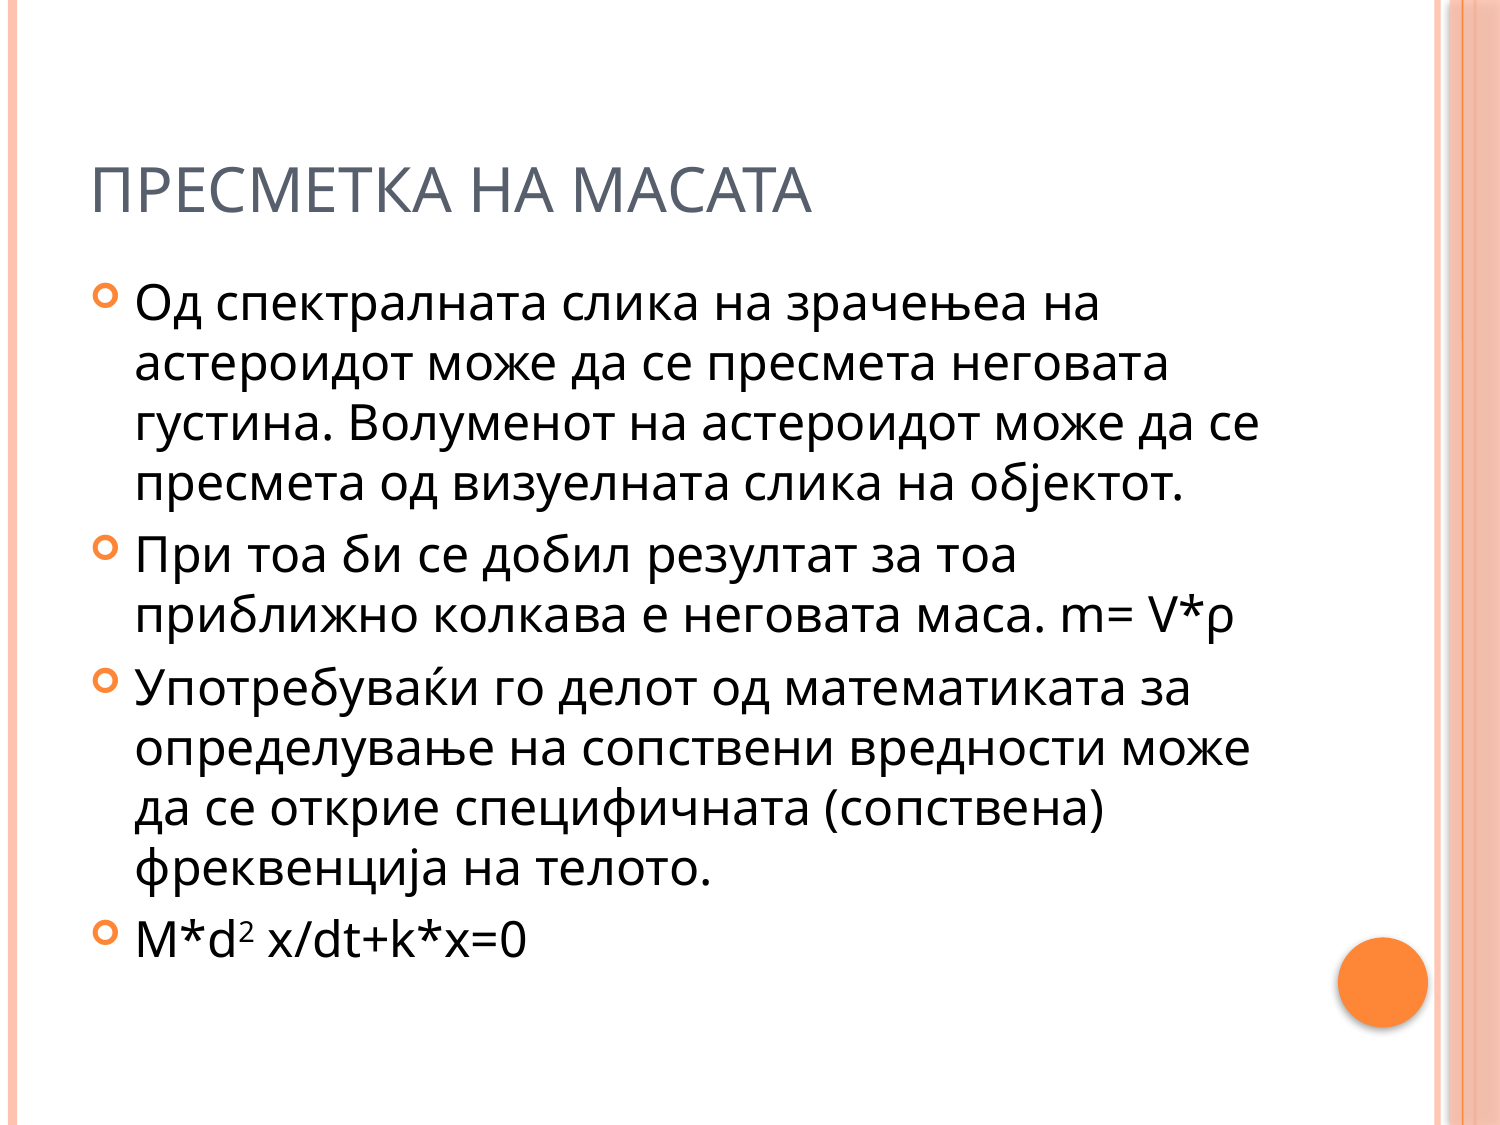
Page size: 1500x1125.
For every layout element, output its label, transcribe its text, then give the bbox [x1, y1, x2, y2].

list Од спектралната слика на зрачењеа на астероидот може да се пресмета неговата густина. Волуменот на астероидот може да се пресмета од визуелната слика на објектот. При тоа би се добил резултат за тоа приближно колкава е неговата маса. m= V*ρ Употребуваќи го делот од математиката за определување на сопствени вредности може да се открие специфичната (сопствена) фреквенција на телото. М*d2 x/dt+k*x=0 [75, 262, 1300, 1062]
title Пресметка на масата [75, 45, 1300, 233]
